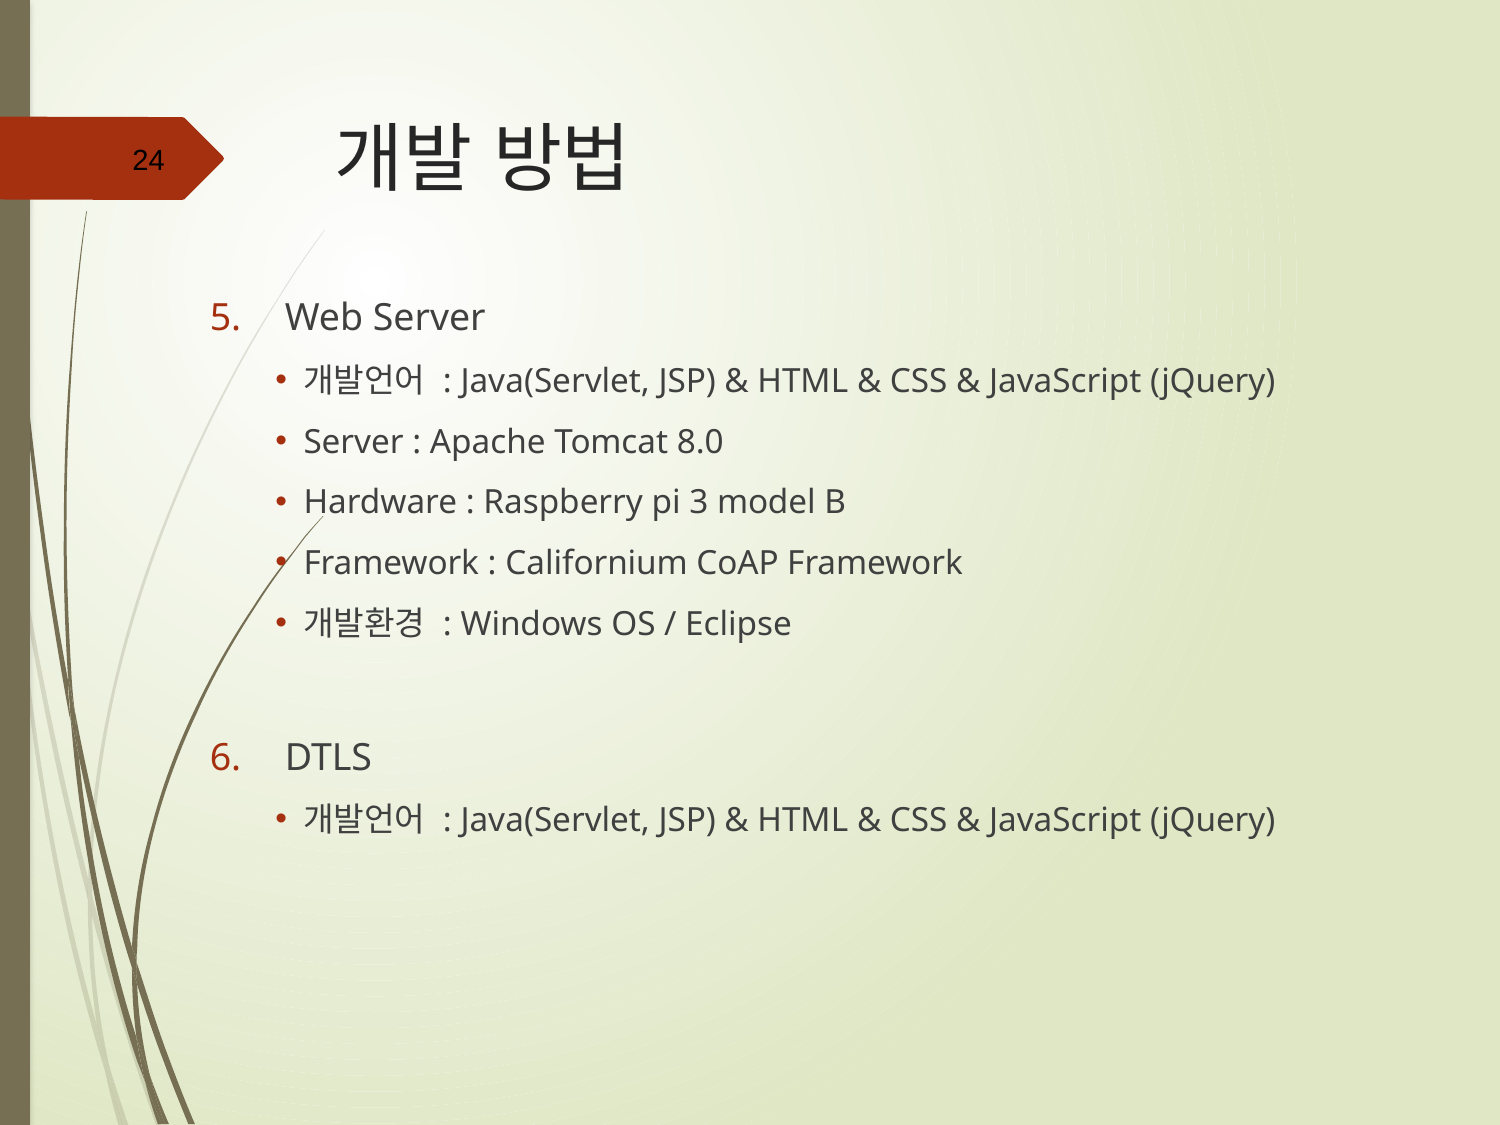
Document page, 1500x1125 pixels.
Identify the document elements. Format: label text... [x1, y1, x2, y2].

list Web Server 개발언어 : Java(Servlet, JSP) & HTML & CSS & JavaScript (jQuery) Server : Apache Tomcat 8.0 Hardware : Raspberry pi 3 model B Framework : Californium CoAP Framework 개발환경 : Windows OS / Eclipse DTLS 개발언어 : Java(Servlet, JSP) & HTML & CSS & JavaScript (jQuery) [194, 219, 1397, 1047]
slide_number 24 [83, 129, 180, 190]
title 개발 방법 [319, 102, 1400, 313]
